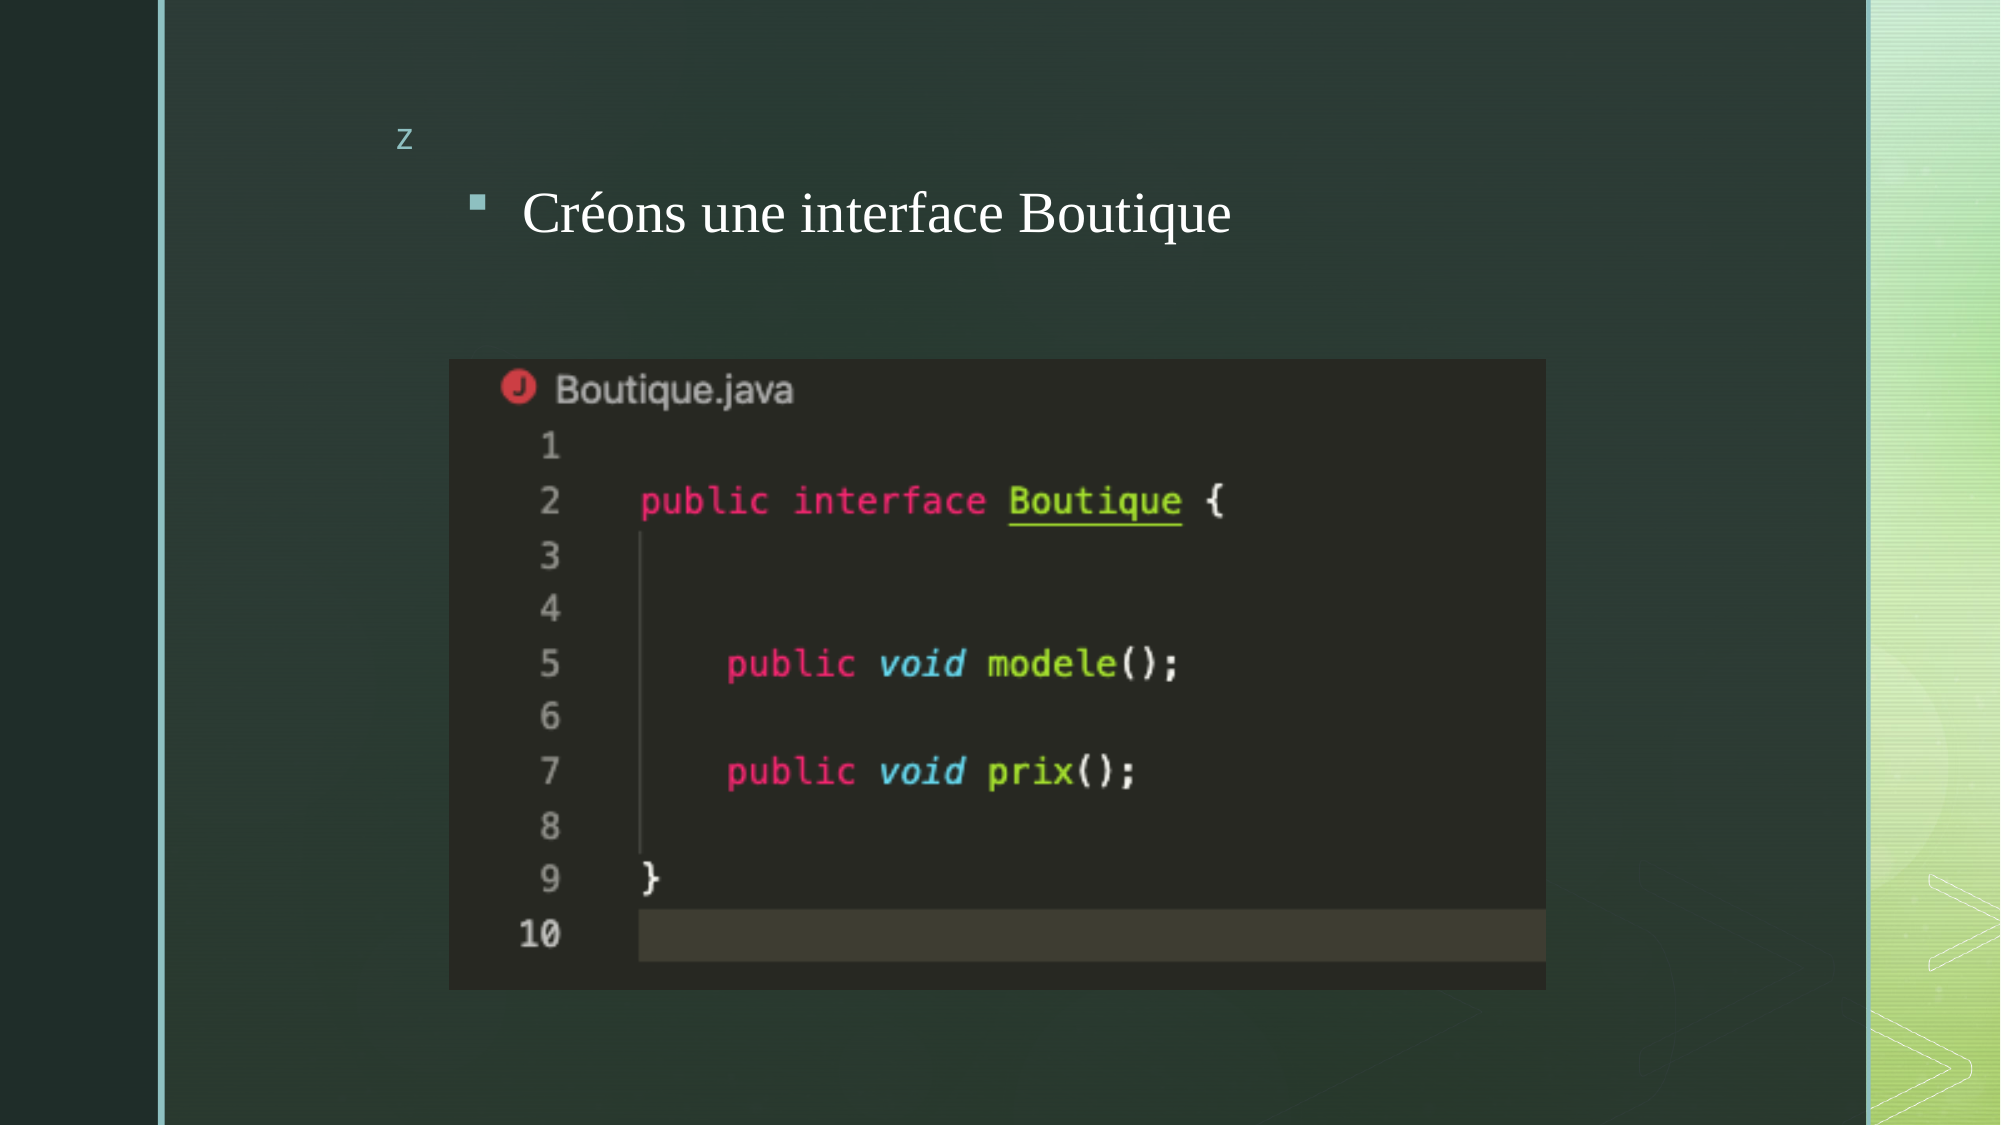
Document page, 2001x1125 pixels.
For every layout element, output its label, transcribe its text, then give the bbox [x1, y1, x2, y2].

picture [1871, 0, 2001, 1125]
list Créons une interface Boutique [450, 124, 1730, 281]
picture [449, 359, 1546, 990]
